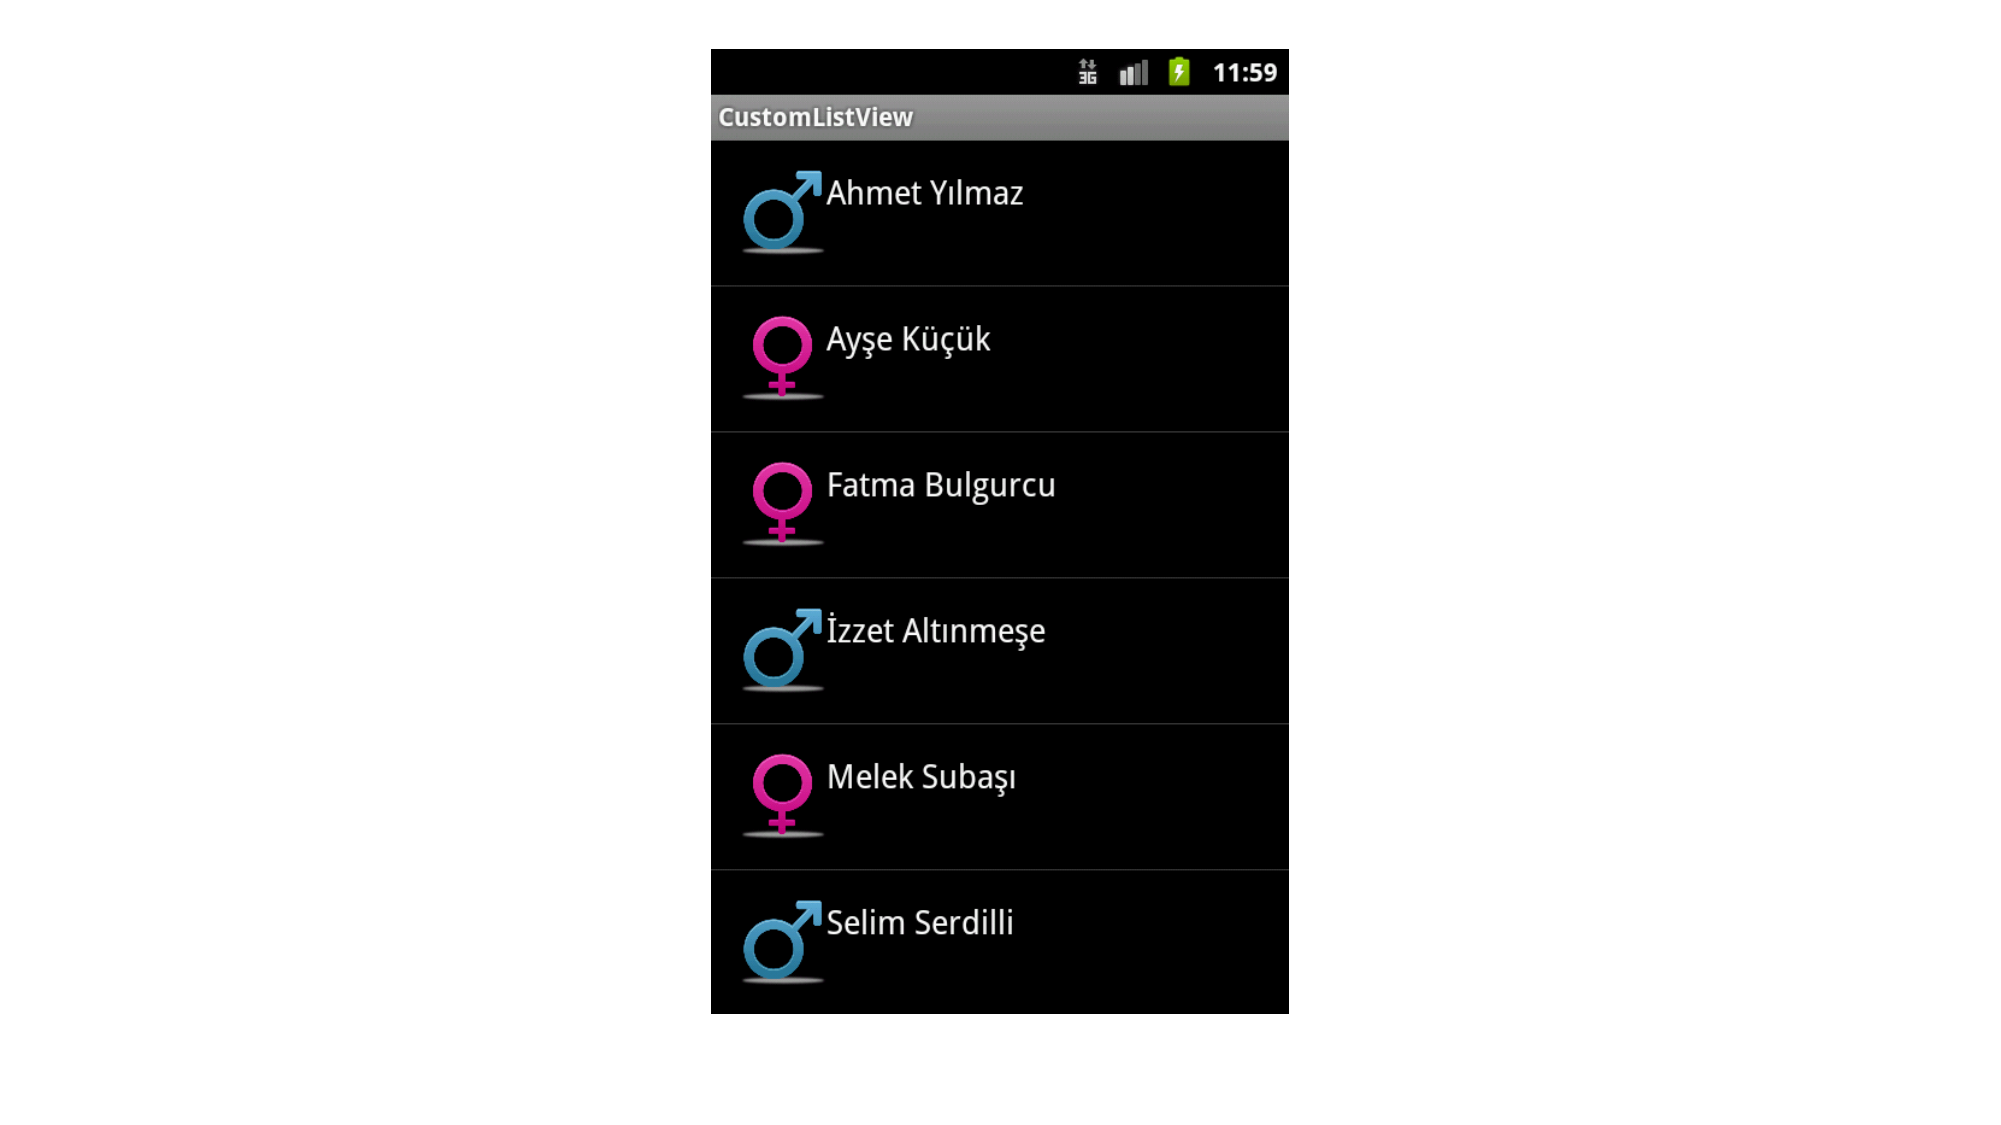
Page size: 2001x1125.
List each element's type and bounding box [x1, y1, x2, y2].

list [710, 49, 1289, 1014]
